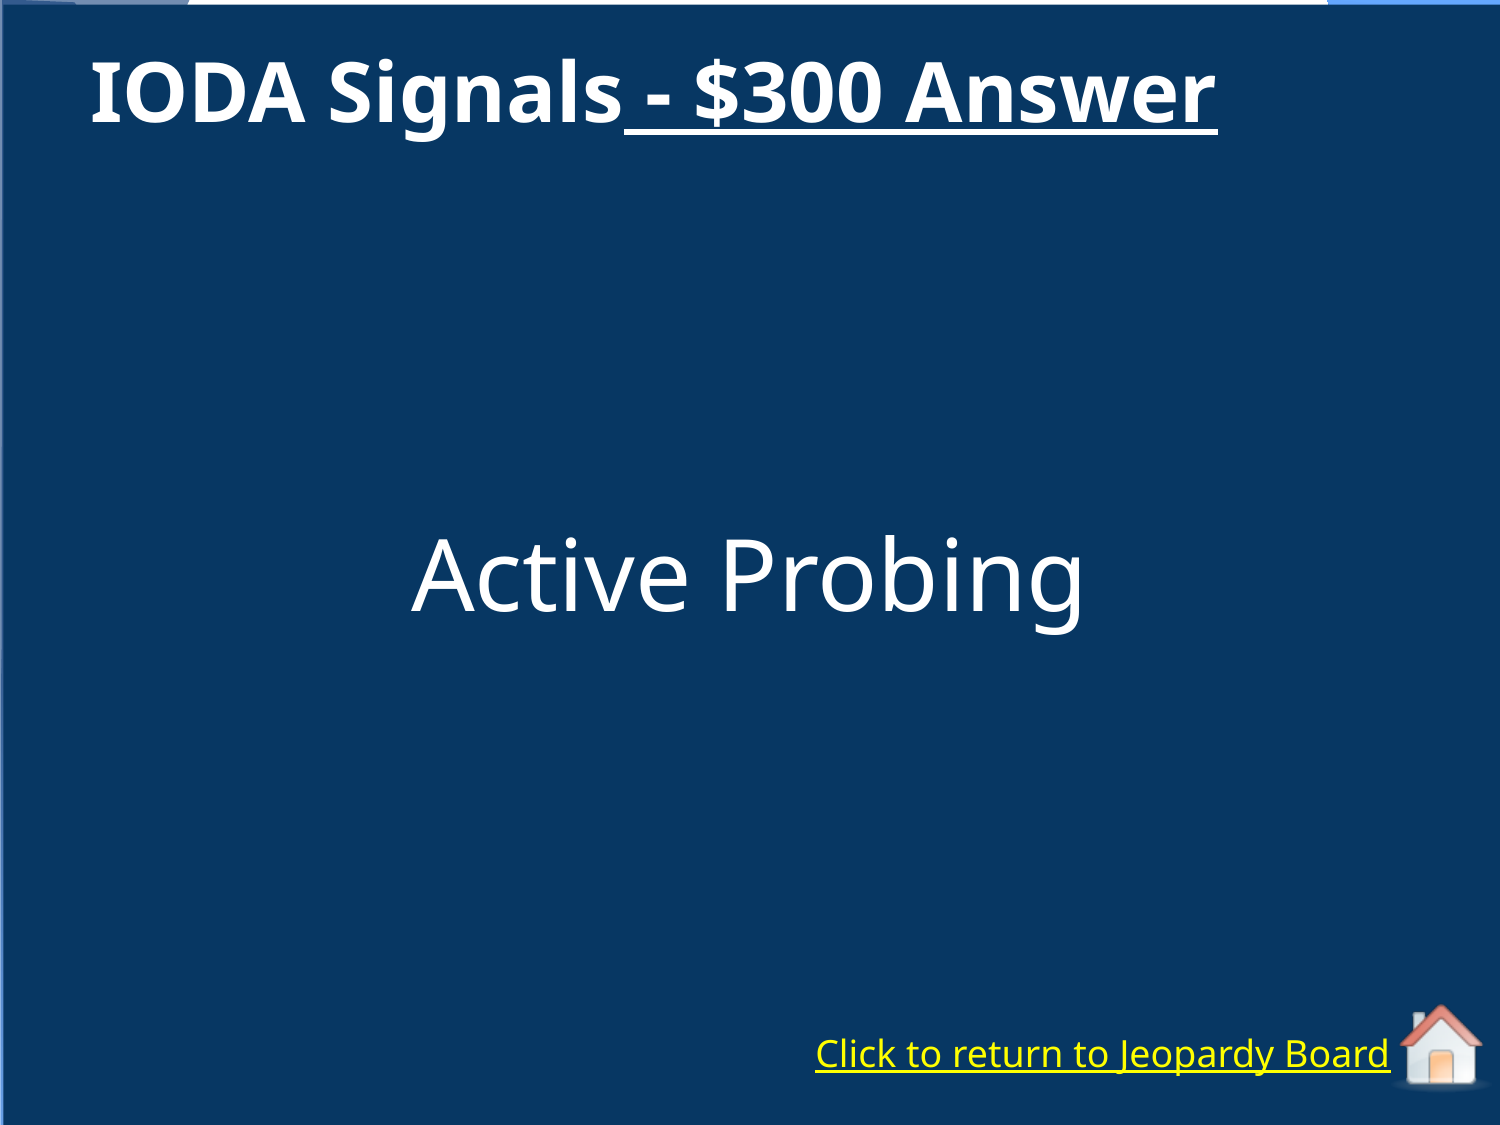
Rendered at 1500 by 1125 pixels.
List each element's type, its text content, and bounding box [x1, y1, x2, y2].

title IODA Signals - $300 Answer [75, 45, 1425, 169]
text_box Click to return to Jeopardy Board [790, 993, 1416, 1117]
text_box [3, 4, 1500, 1125]
list Active Probing [75, 169, 1425, 976]
picture [1391, 993, 1492, 1095]
